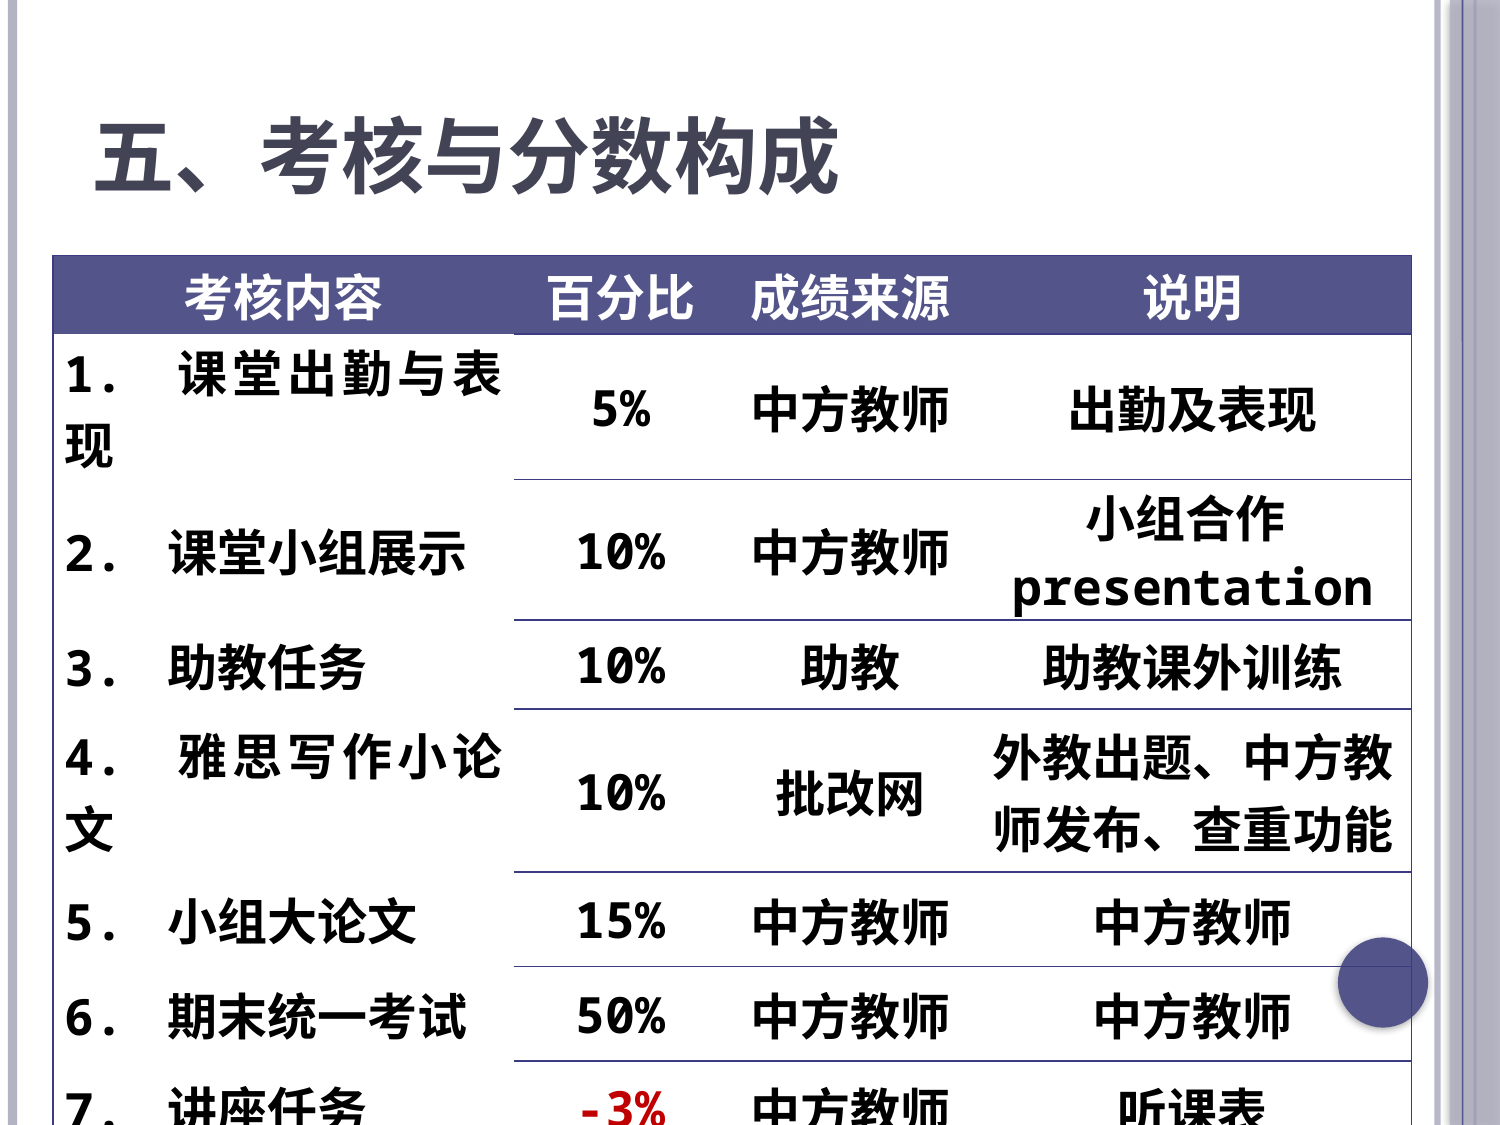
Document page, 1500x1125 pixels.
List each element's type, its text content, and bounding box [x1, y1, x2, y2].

table_cell 10% [514, 621, 726, 708]
table_cell 小组合作presentation [974, 480, 1411, 619]
table_cell 7. 讲座任务 [54, 1061, 514, 1125]
table_cell -3% [514, 1062, 726, 1125]
table_cell 2. 课堂小组展示 [54, 479, 514, 620]
table_cell 10% [514, 710, 726, 871]
table_cell 4. 雅思写作小论文 [54, 709, 514, 872]
table_cell 6. 期末统一考试 [54, 966, 514, 1061]
table_cell 助教 [726, 621, 974, 708]
table_cell 5% [514, 335, 726, 479]
table_cell 5. 小组大论文 [54, 872, 514, 966]
table_cell 3. 助教任务 [54, 620, 514, 709]
table_cell 50% [514, 967, 726, 1060]
table_cell 中方教师 [974, 967, 1411, 1060]
table_header 成绩来源 [726, 256, 974, 333]
table_cell 15% [514, 873, 726, 966]
table_cell 中方教师 [974, 873, 1411, 966]
table_cell 1. 课堂出勤与表现 [54, 334, 514, 479]
table_cell 批改网 [726, 710, 974, 871]
table_cell 中方教师 [726, 480, 974, 619]
table_cell 10% [514, 480, 726, 619]
table_cell 中方教师 [726, 335, 974, 479]
table_header 说明 [974, 256, 1411, 333]
table_cell 出勤及表现 [974, 335, 1411, 479]
table_header 百分比 [514, 256, 726, 333]
table_cell 中方教师 [726, 1062, 974, 1125]
text_box 五、考核与分数构成 [76, 31, 963, 219]
table_cell 外教出题、中方教师发布、查重功能 [974, 710, 1411, 871]
table_cell 中方教师 [726, 967, 974, 1060]
table_cell 助教课外训练 [974, 621, 1411, 708]
table_cell 听课表 [974, 1062, 1411, 1125]
table_cell 中方教师 [726, 873, 974, 966]
table_header 考核内容 [54, 256, 514, 334]
